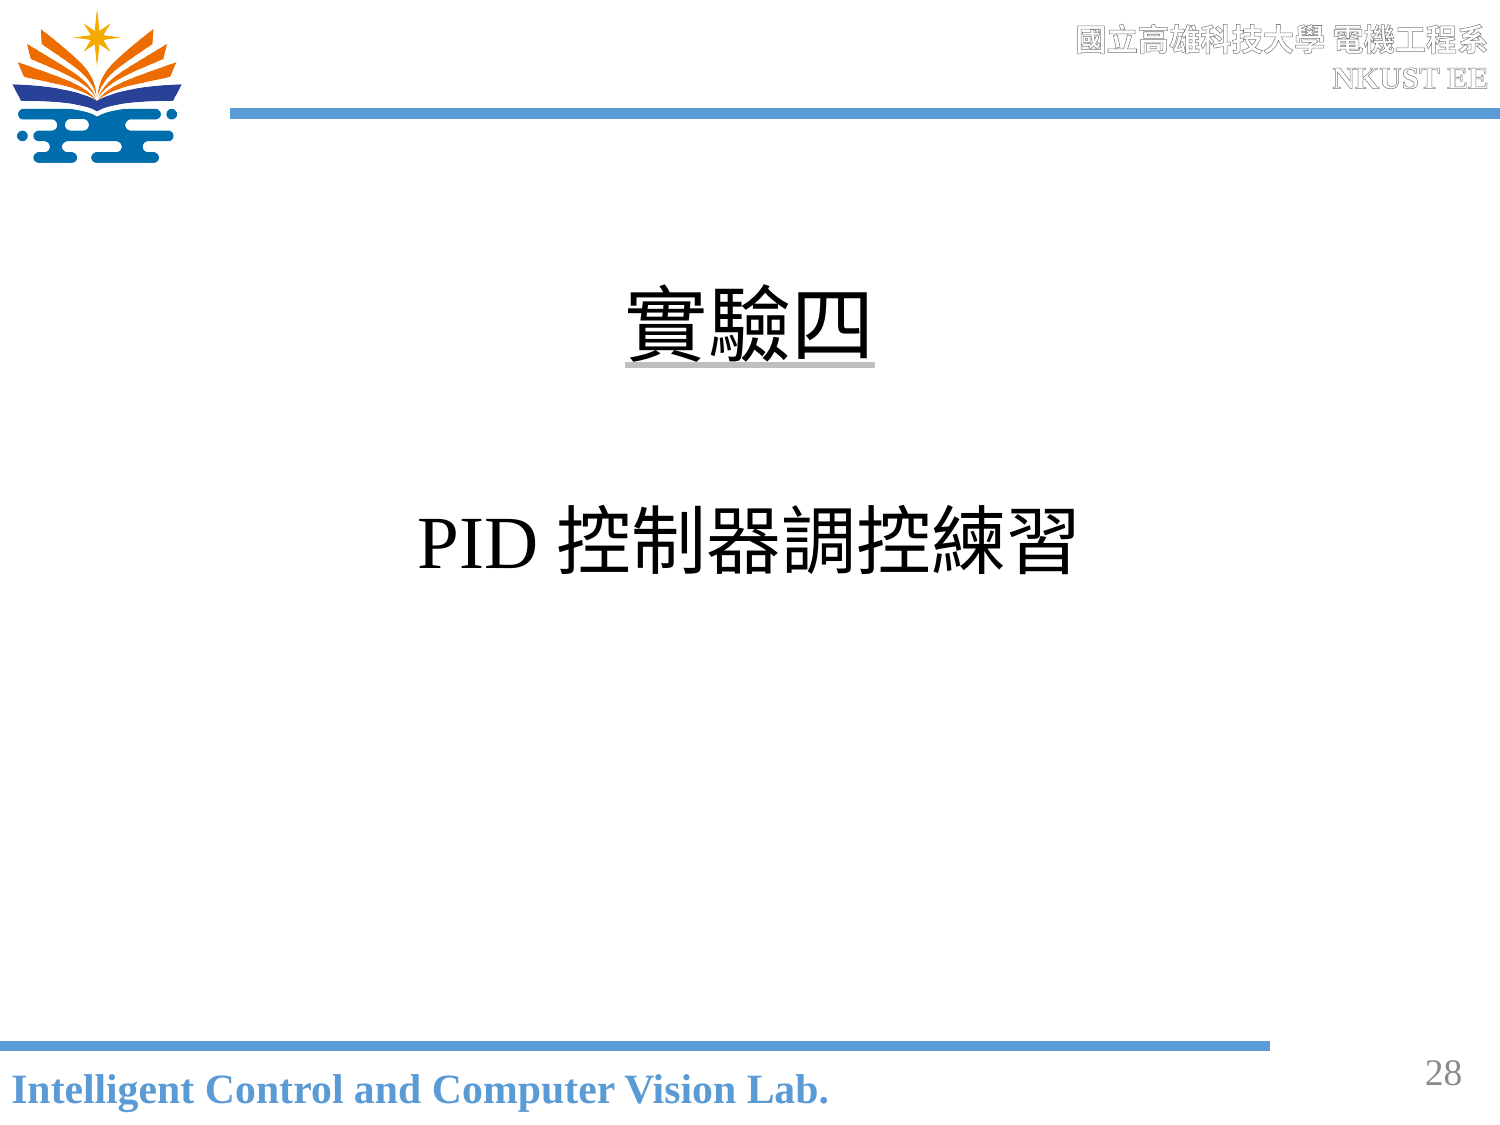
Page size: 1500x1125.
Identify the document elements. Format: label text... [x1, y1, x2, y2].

title 實驗四 [112, 208, 1388, 450]
picture [12, 8, 182, 163]
subtitle PID控制器調控練習 [112, 496, 1388, 881]
slide_number 28 [1350, 1040, 1478, 1101]
